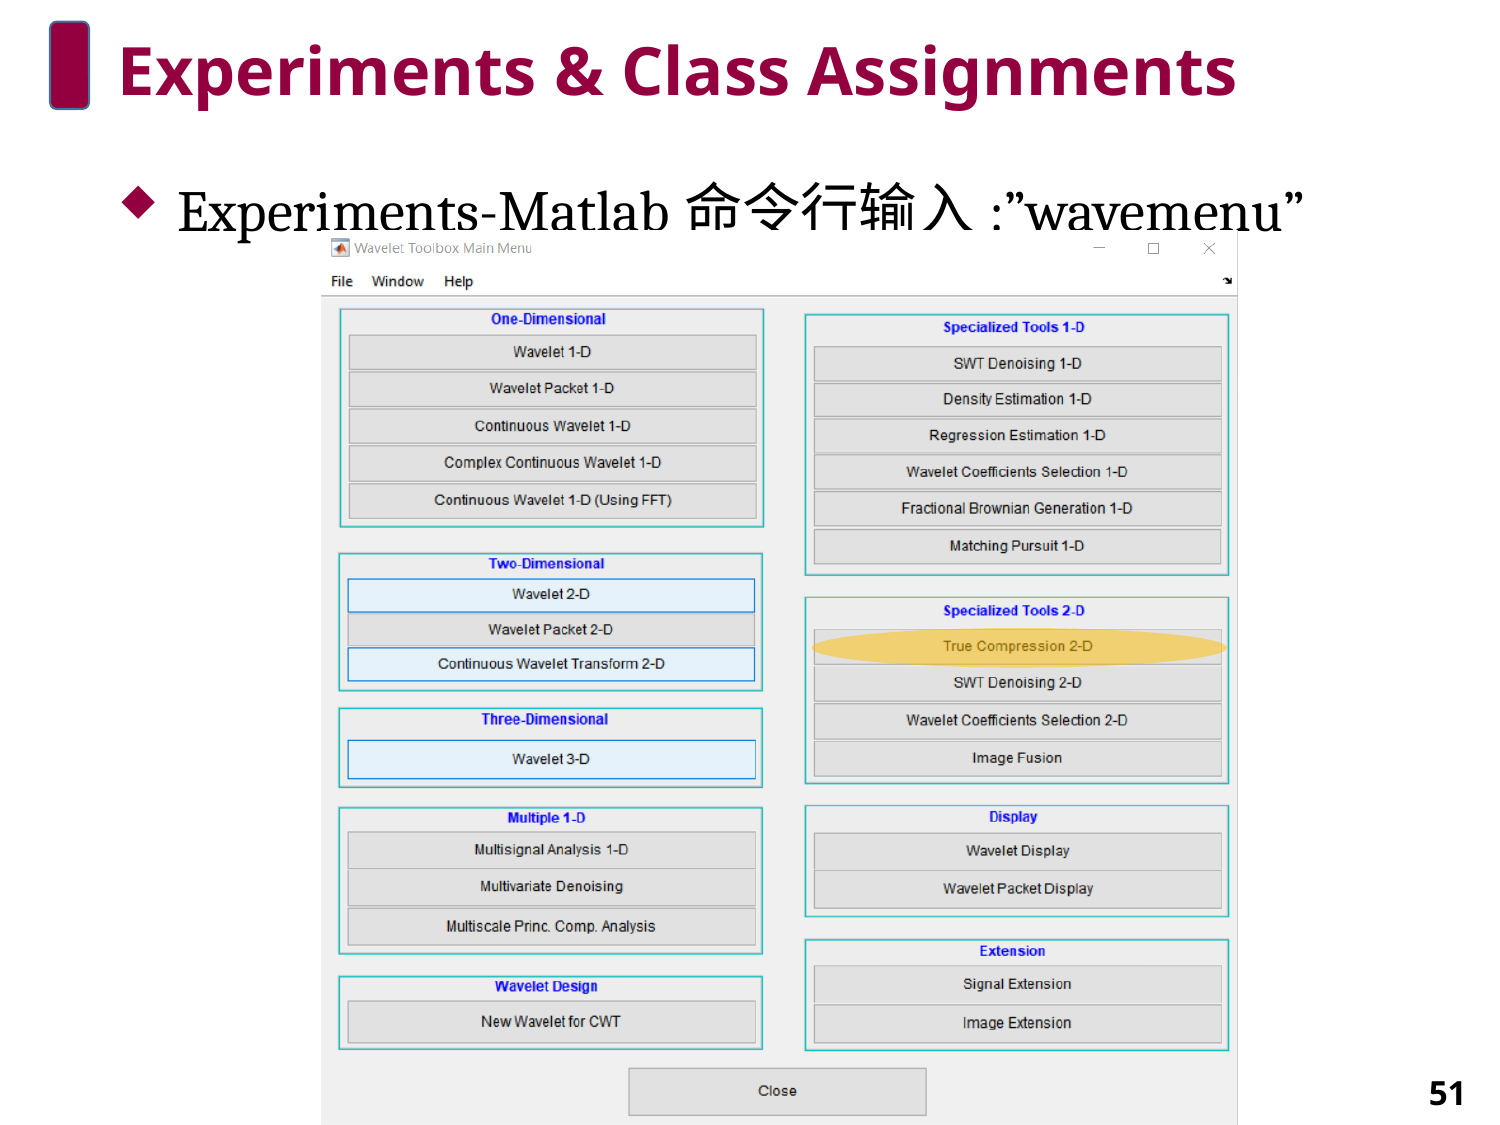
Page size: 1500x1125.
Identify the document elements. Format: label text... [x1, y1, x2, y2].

list Experiments-Matlab命令行输入:”wavemenu” [103, 158, 1397, 1095]
slide_number 51 [1384, 1065, 1500, 1125]
title Experiments & Class Assignments [103, 30, 1397, 118]
picture [321, 230, 1238, 1125]
